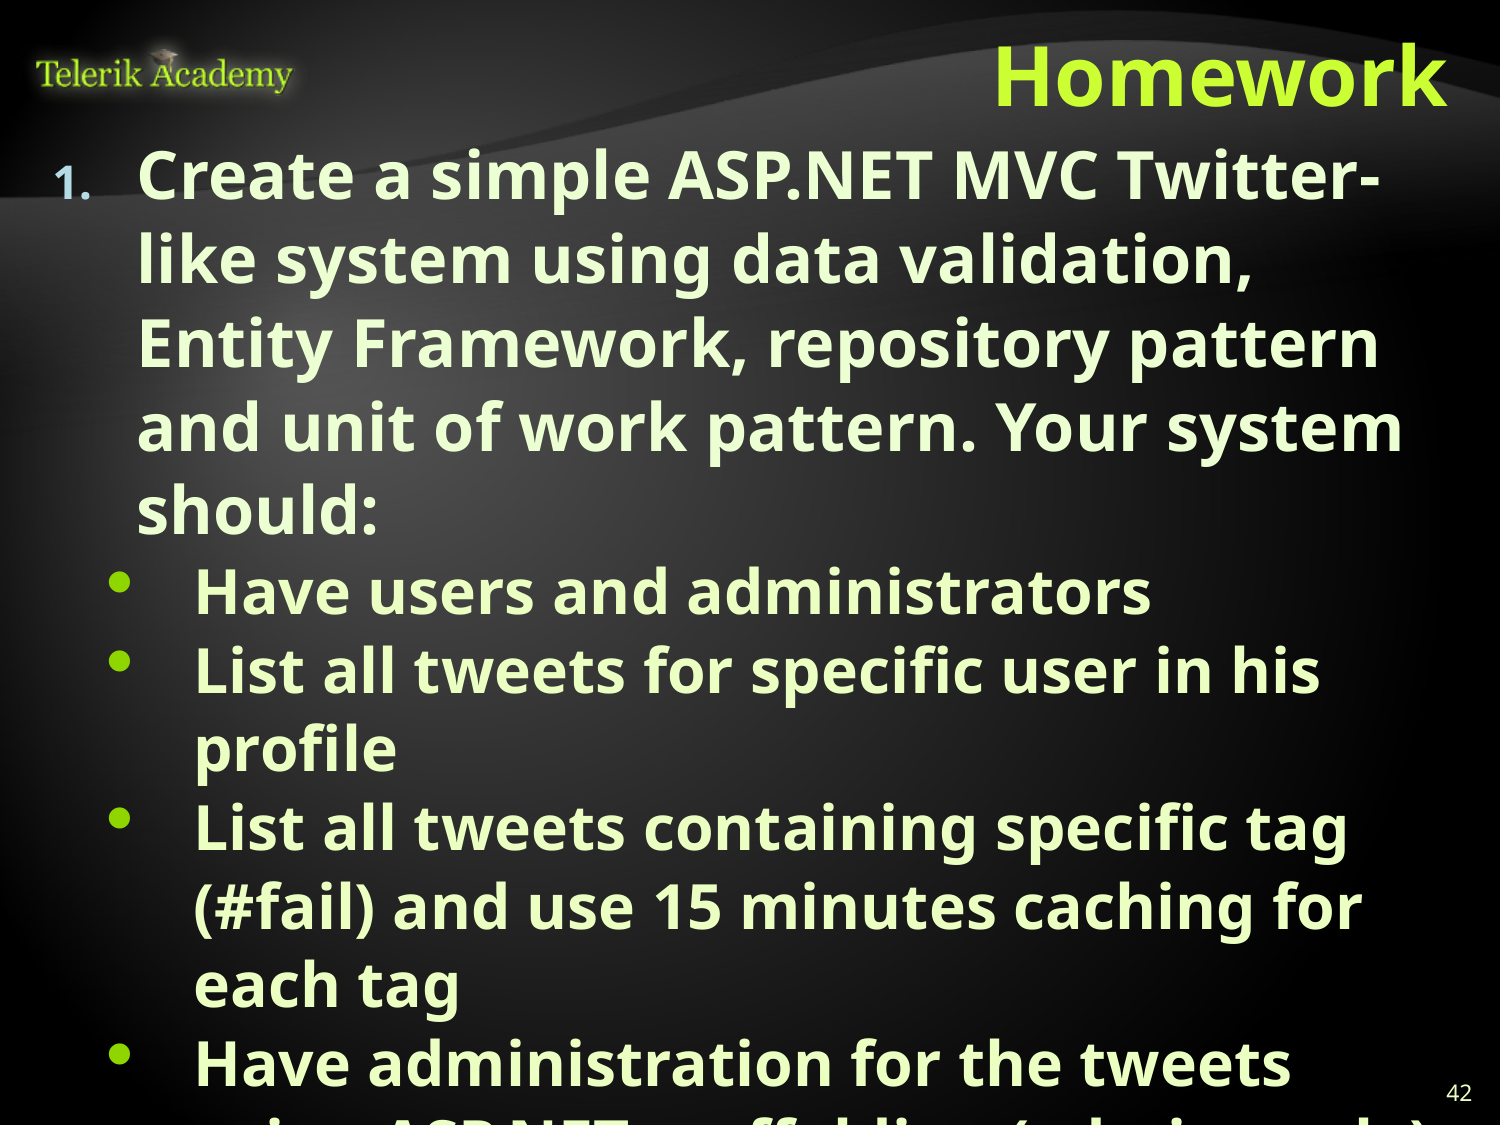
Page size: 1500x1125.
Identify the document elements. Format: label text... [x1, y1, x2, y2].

picture [0, 0, 1500, 1125]
title Homework [300, 12, 1463, 121]
list Create a simple ASP.NET MVC Twitter-like system using data validation, Entity Framework, repository pattern and unit of work pattern. Your system should: Have users and administrators List all tweets for specific user in his profile List all tweets containing specific tag (#fail) and use 15 minutes caching for each tag Have administration for the tweets using ASP.NET scaffolding (admins only) * Have Kendo UI Grid-based administration for tweets (with paging, sorting, filtering, etv.) [37, 121, 1463, 1100]
slide_number 42 [1412, 1074, 1488, 1113]
